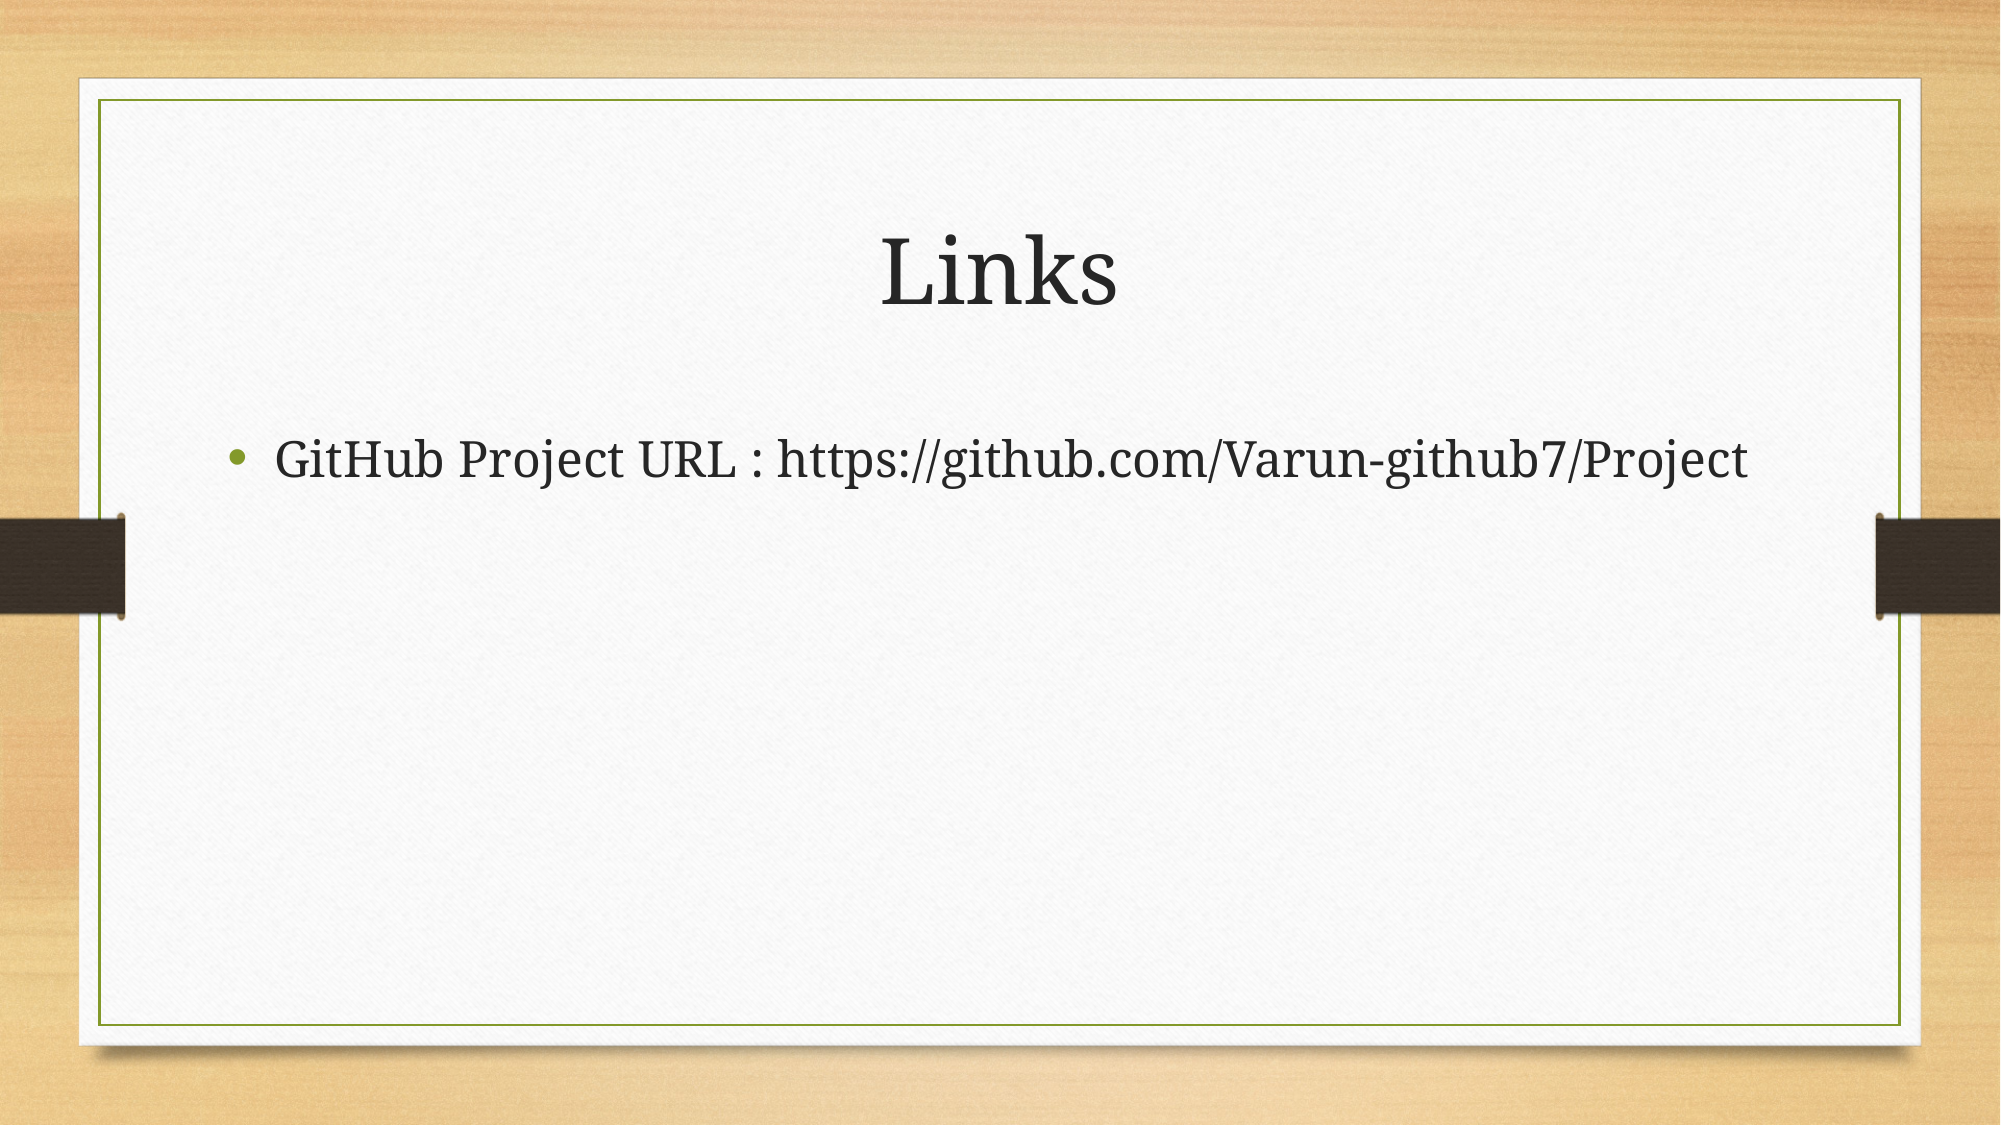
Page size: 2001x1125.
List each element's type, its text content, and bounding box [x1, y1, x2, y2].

title Links [212, 161, 1788, 375]
list GitHub Project URL : https://github.com/Varun-github7/Project [212, 419, 1788, 964]
picture [0, 0, 2001, 1125]
